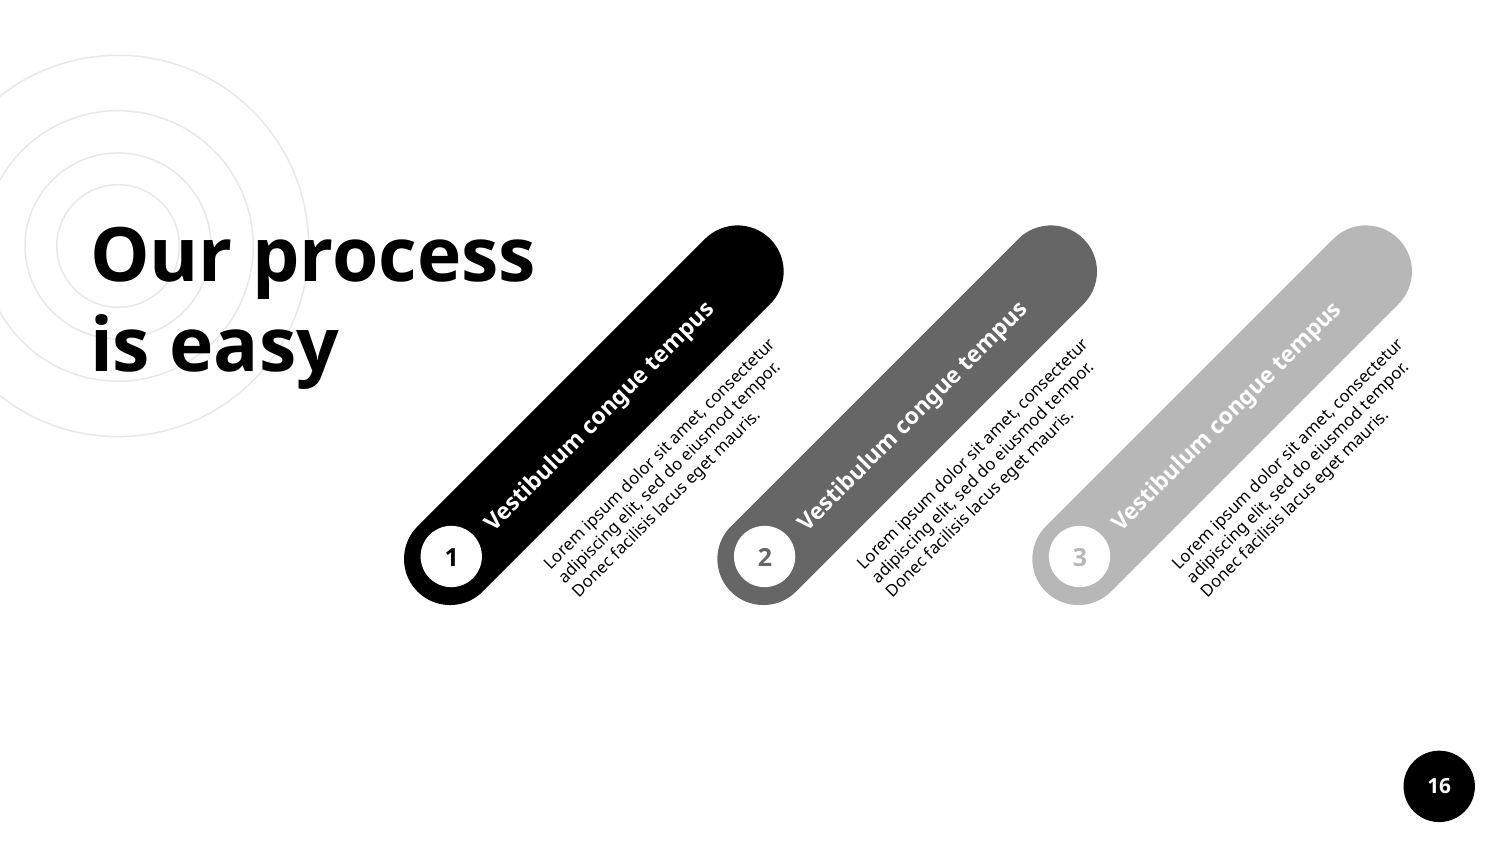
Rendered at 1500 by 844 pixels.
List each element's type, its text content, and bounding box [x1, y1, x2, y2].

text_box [698, 206, 1011, 625]
slide_number 16 [1403, 750, 1475, 823]
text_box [384, 206, 696, 625]
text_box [1013, 206, 1461, 625]
title Our process is easy [75, 191, 586, 304]
